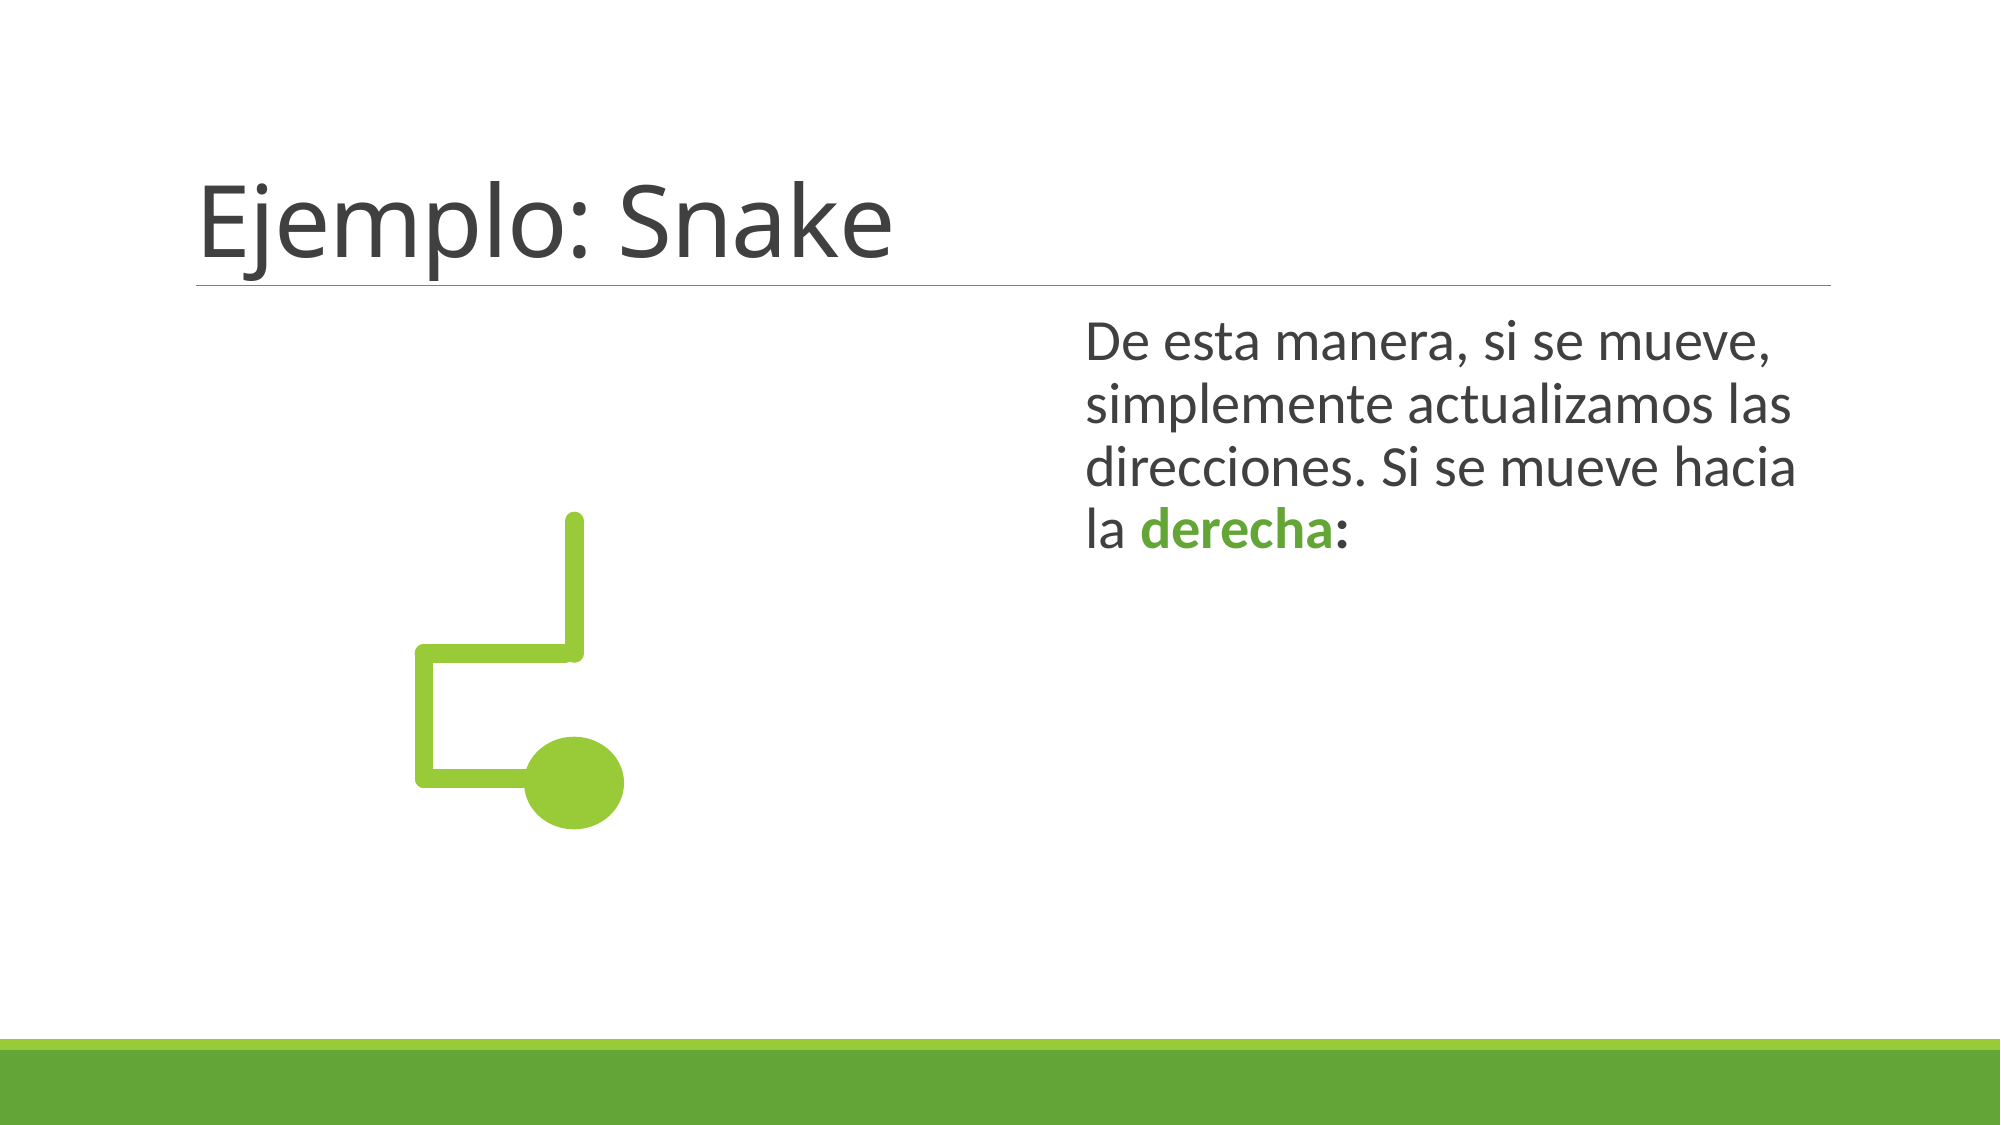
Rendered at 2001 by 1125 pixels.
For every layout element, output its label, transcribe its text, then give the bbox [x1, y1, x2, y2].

text_box [523, 735, 626, 831]
title Ejemplo: Snake [180, 47, 1830, 285]
